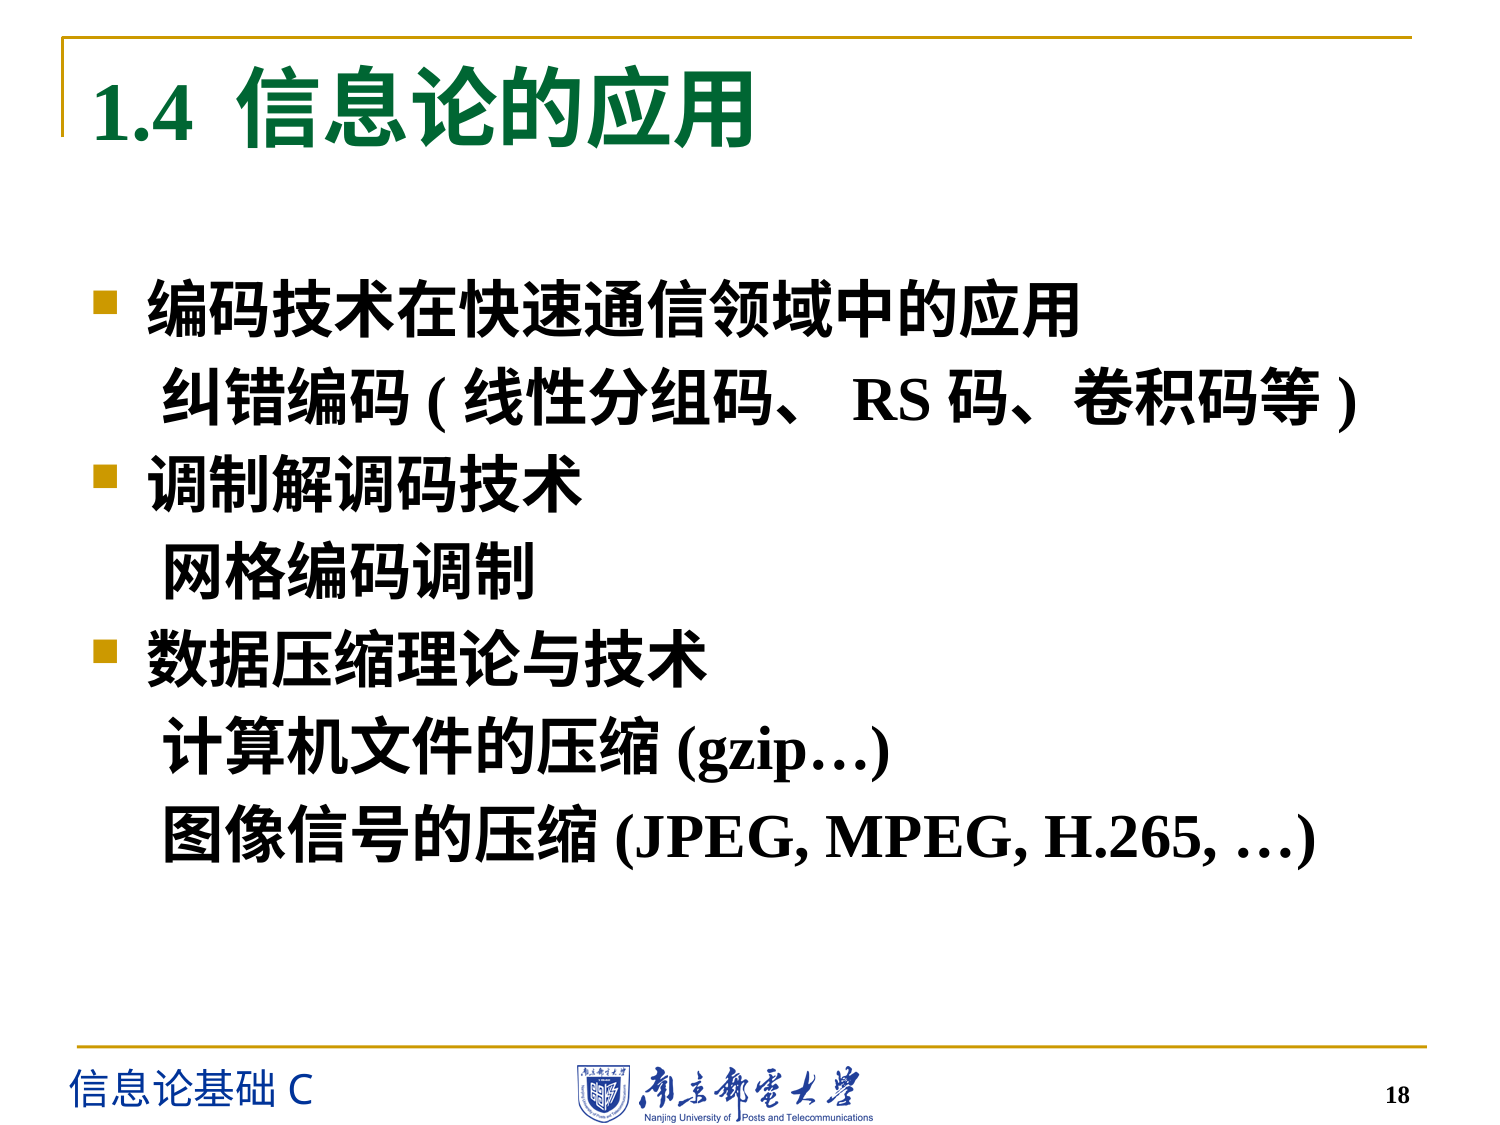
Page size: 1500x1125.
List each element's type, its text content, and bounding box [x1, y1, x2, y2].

picture [549, 1049, 875, 1124]
text_box [1223, 1056, 1425, 1116]
title 1.4 信息论的应用 [74, 45, 1426, 233]
list 编码技术在快速通信领域中的应用 纠错编码(线性分组码、RS码、卷积码等) 调制解调码技术 网格编码调制 数据压缩理论与技术 计算机文件的压缩(gzip…) 图像信号的压缩(JPEG, MPEG, H.265, …) [74, 262, 1426, 1006]
